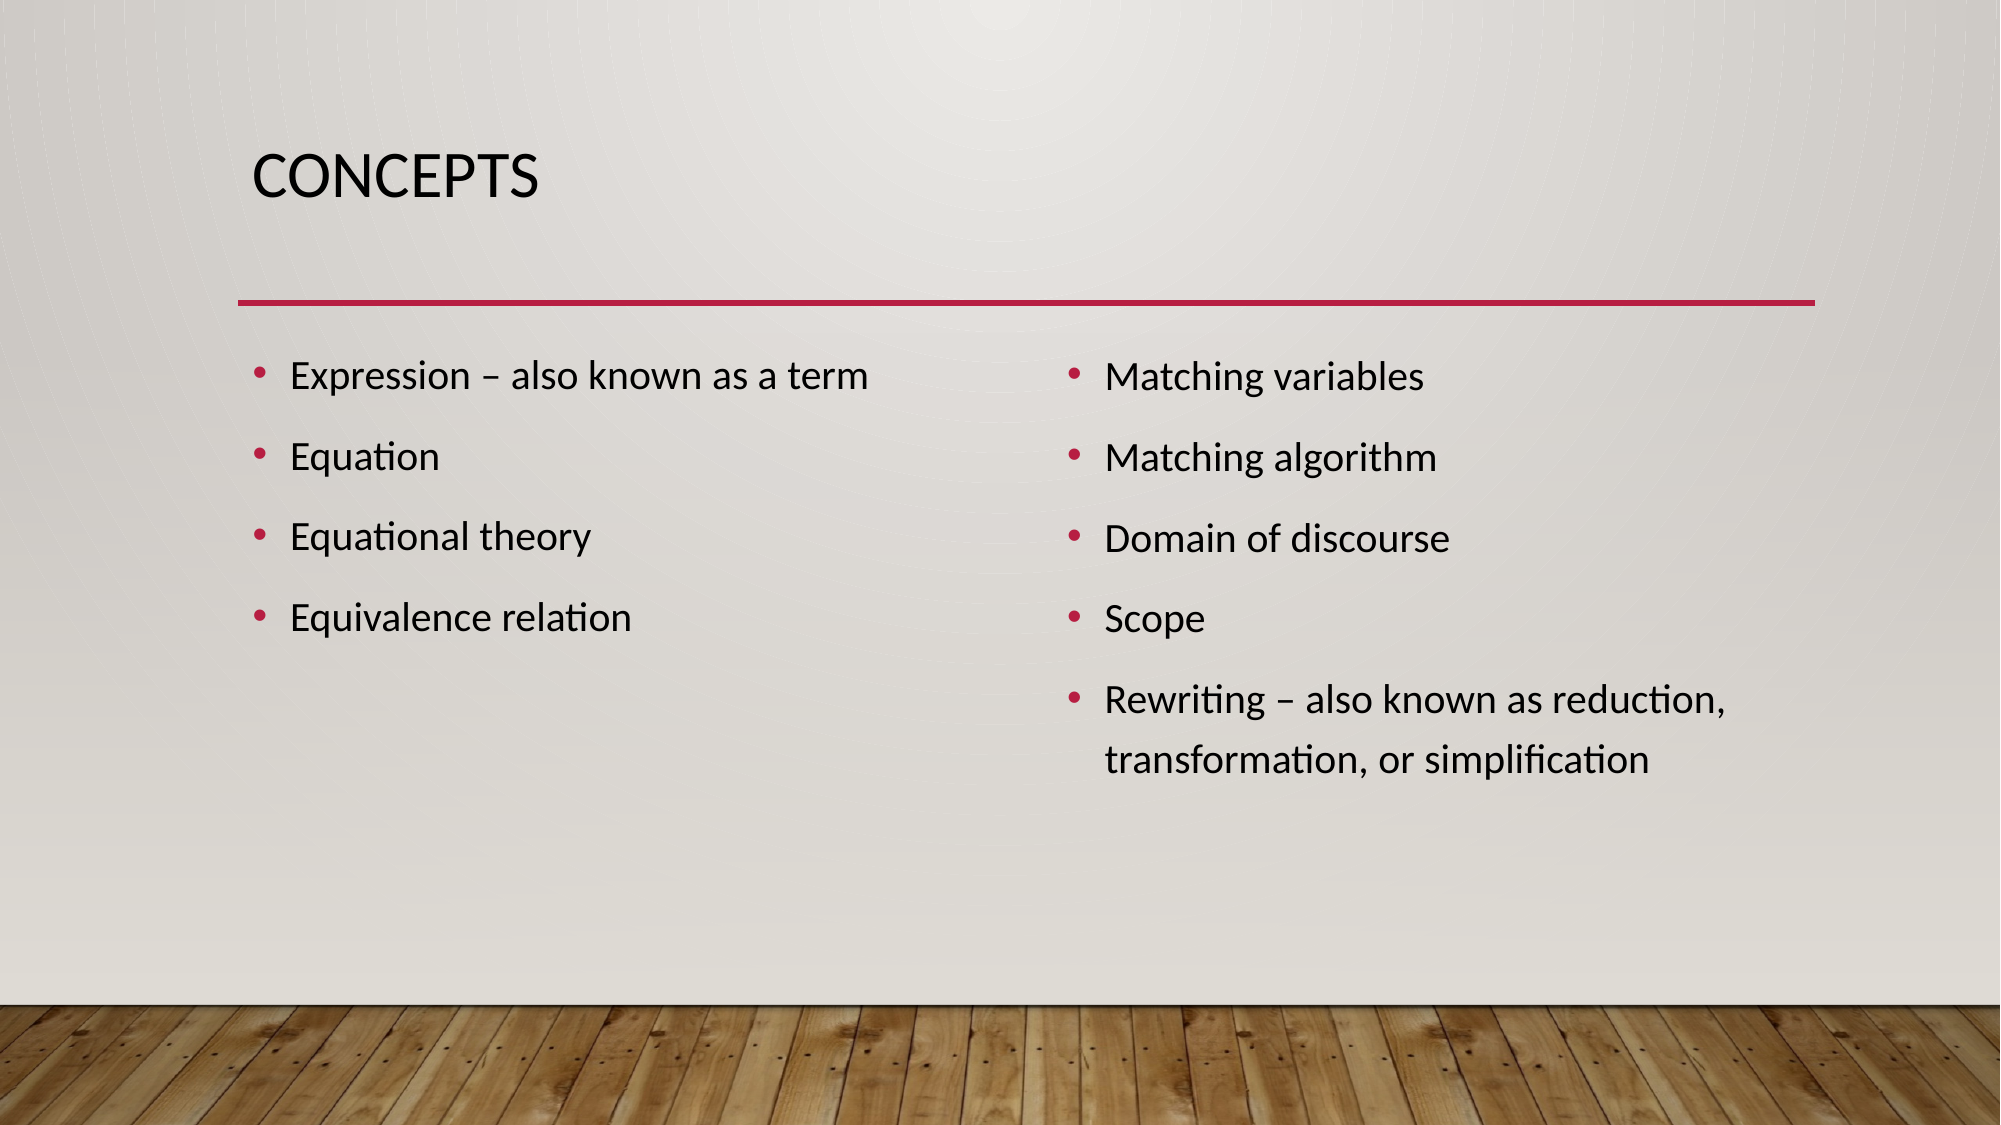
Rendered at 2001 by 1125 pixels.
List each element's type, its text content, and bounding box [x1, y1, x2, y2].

title concepts [237, 132, 1814, 306]
picture [0, 1005, 2000, 1125]
list Expression – also known as a term Equation Equational theory Equivalence relation [237, 329, 1000, 896]
list Matching variables Matching algorithm Domain of discourse Scope Rewriting – also known as reduction, transformation, or simplification [1052, 330, 1815, 896]
